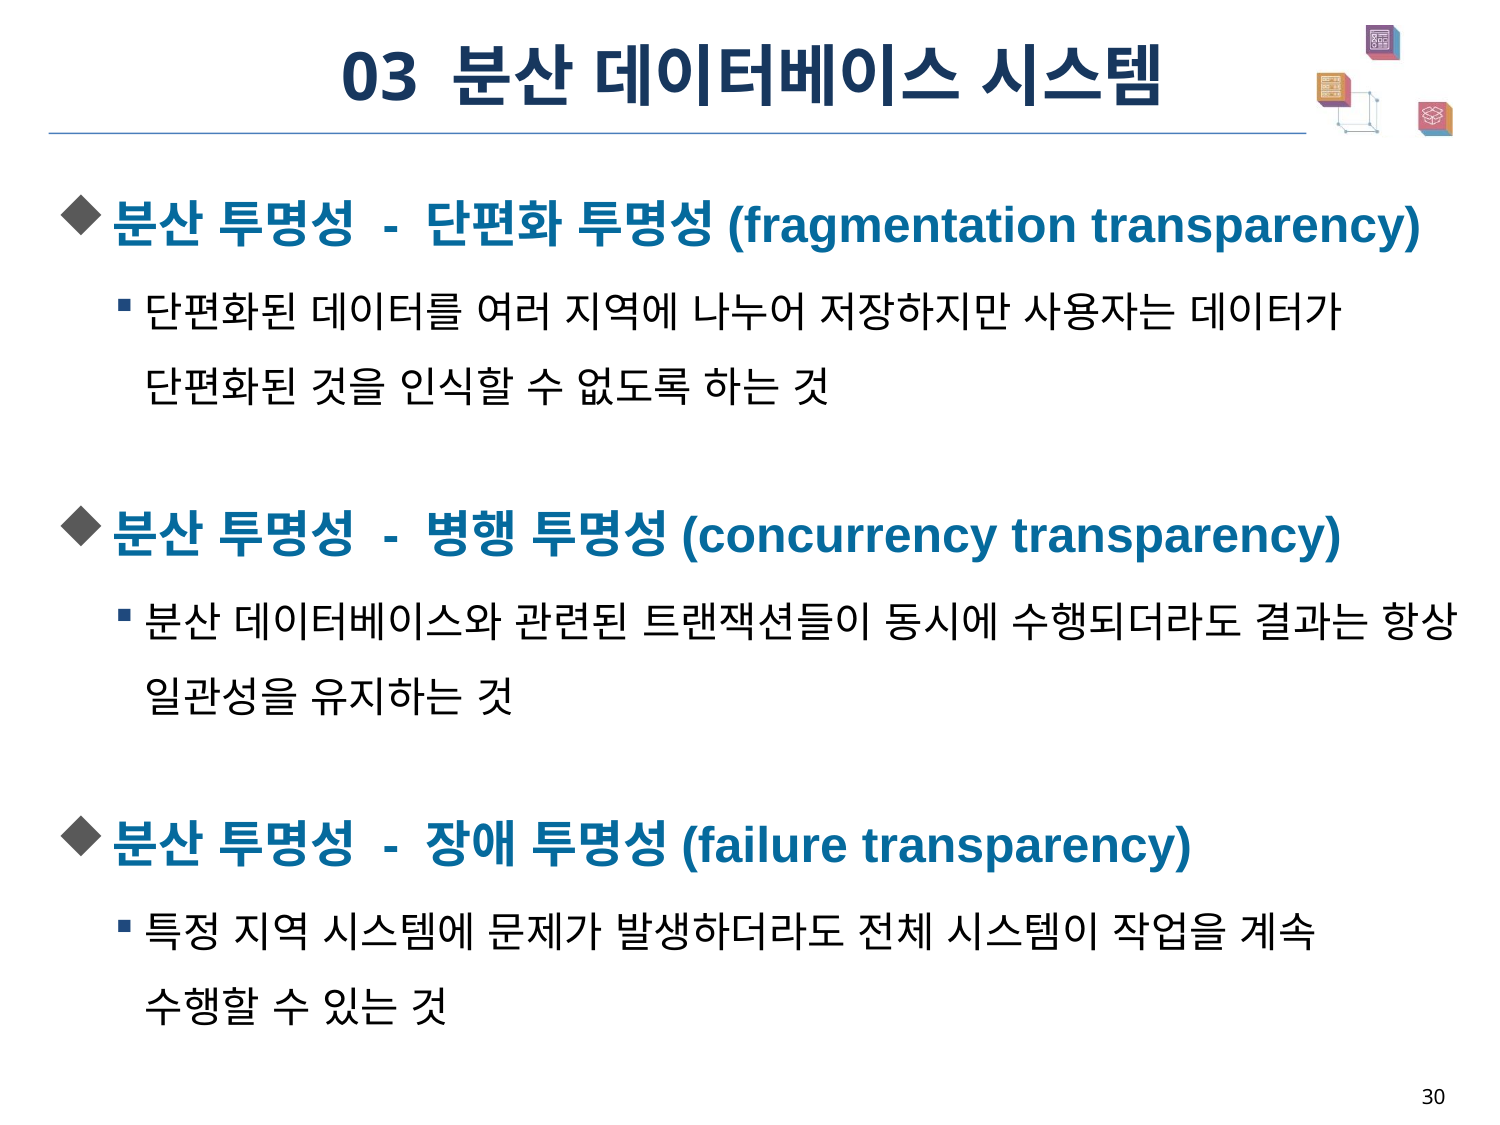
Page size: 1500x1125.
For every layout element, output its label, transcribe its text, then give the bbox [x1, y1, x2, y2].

list 분산 투명성 - 단편화 투명성(fragmentation transparency) 단편화된 데이터를 여러 지역에 나누어 저장하지만 사용자는 데이터가 단편화된 것을 인식할 수 없도록 하는 것 분산 투명성 - 병행 투명성(concurrency transparency) 분산 데이터베이스와 관련된 트랜잭션들이 동시에 수행되더라도 결과는 항상 일관성을 유지하는 것 분산 투명성 - 장애 투명성(failure transparency) 특정 지역 시스템에 문제가 발생하더라도 전체 시스템이 작업을 계속 수행할 수 있는 것 [41, 184, 1481, 1094]
picture [1316, 123, 1453, 138]
title 03 분산 데이터베이스 시스템 [48, 25, 1459, 123]
